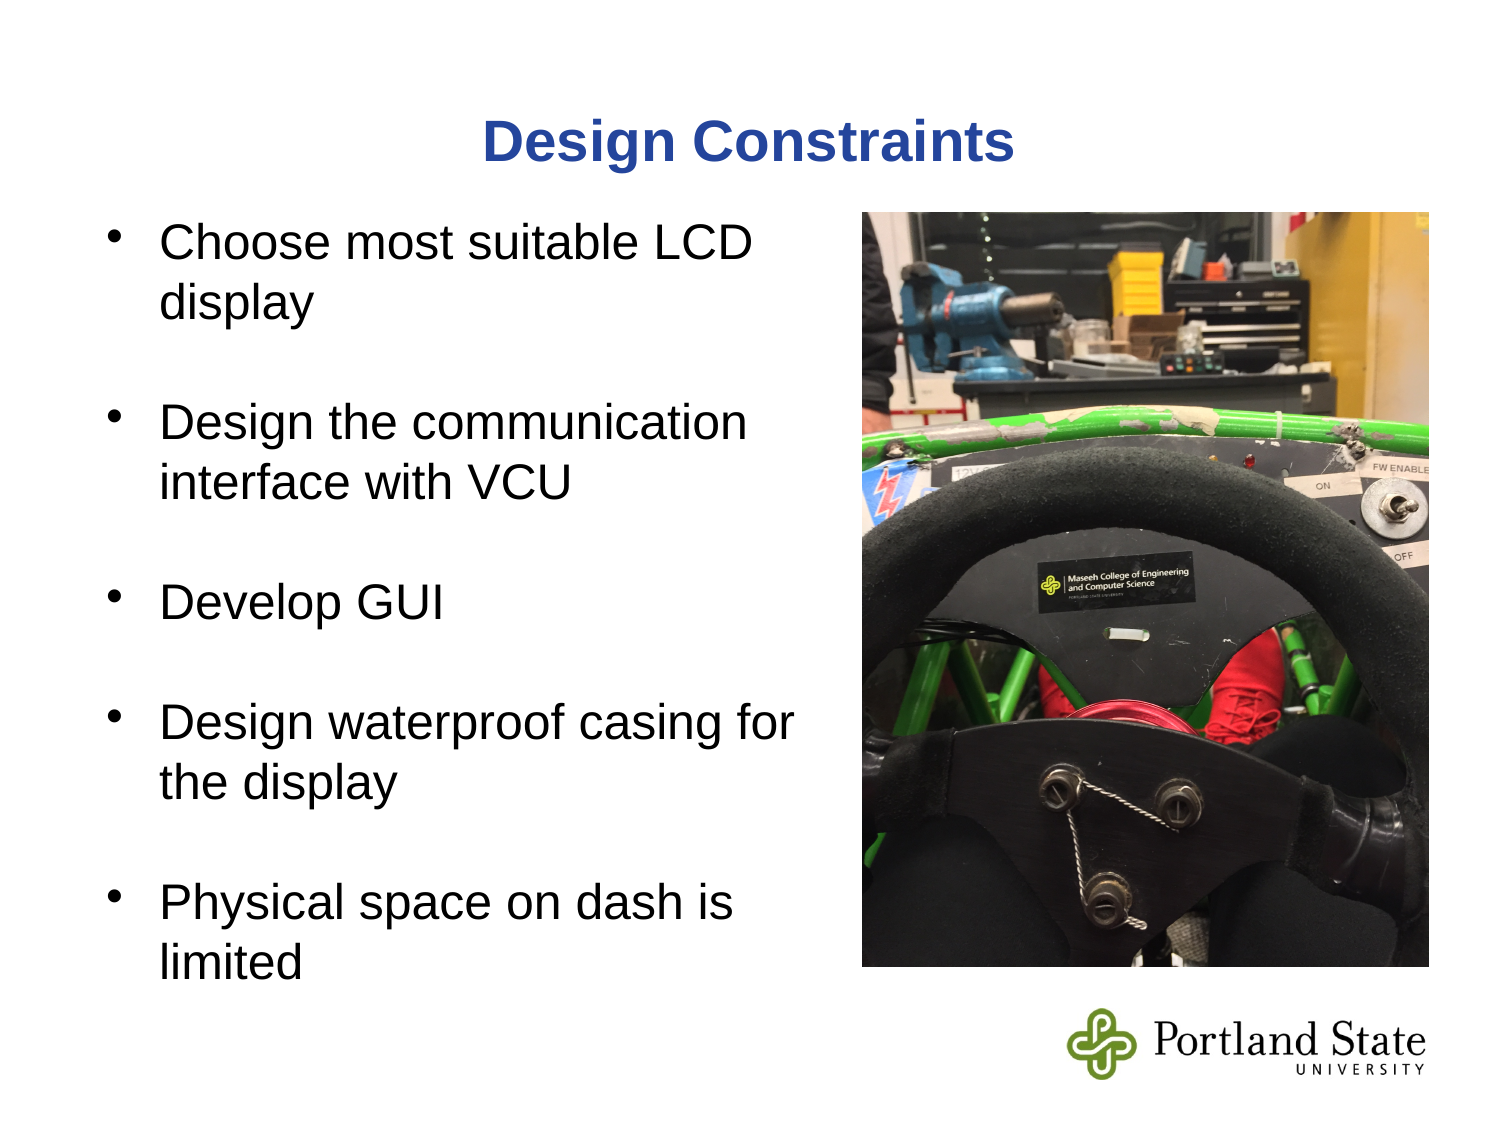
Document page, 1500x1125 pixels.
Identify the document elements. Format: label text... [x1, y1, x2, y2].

text_box Choose most suitable LCD display Design the communication interface with VCU Develop GUI Design waterproof casing for the display Physical space on dash is limited [75, 200, 876, 658]
picture [862, 212, 1429, 967]
title Design Constraints [75, 51, 1425, 210]
picture [1066, 1008, 1426, 1080]
